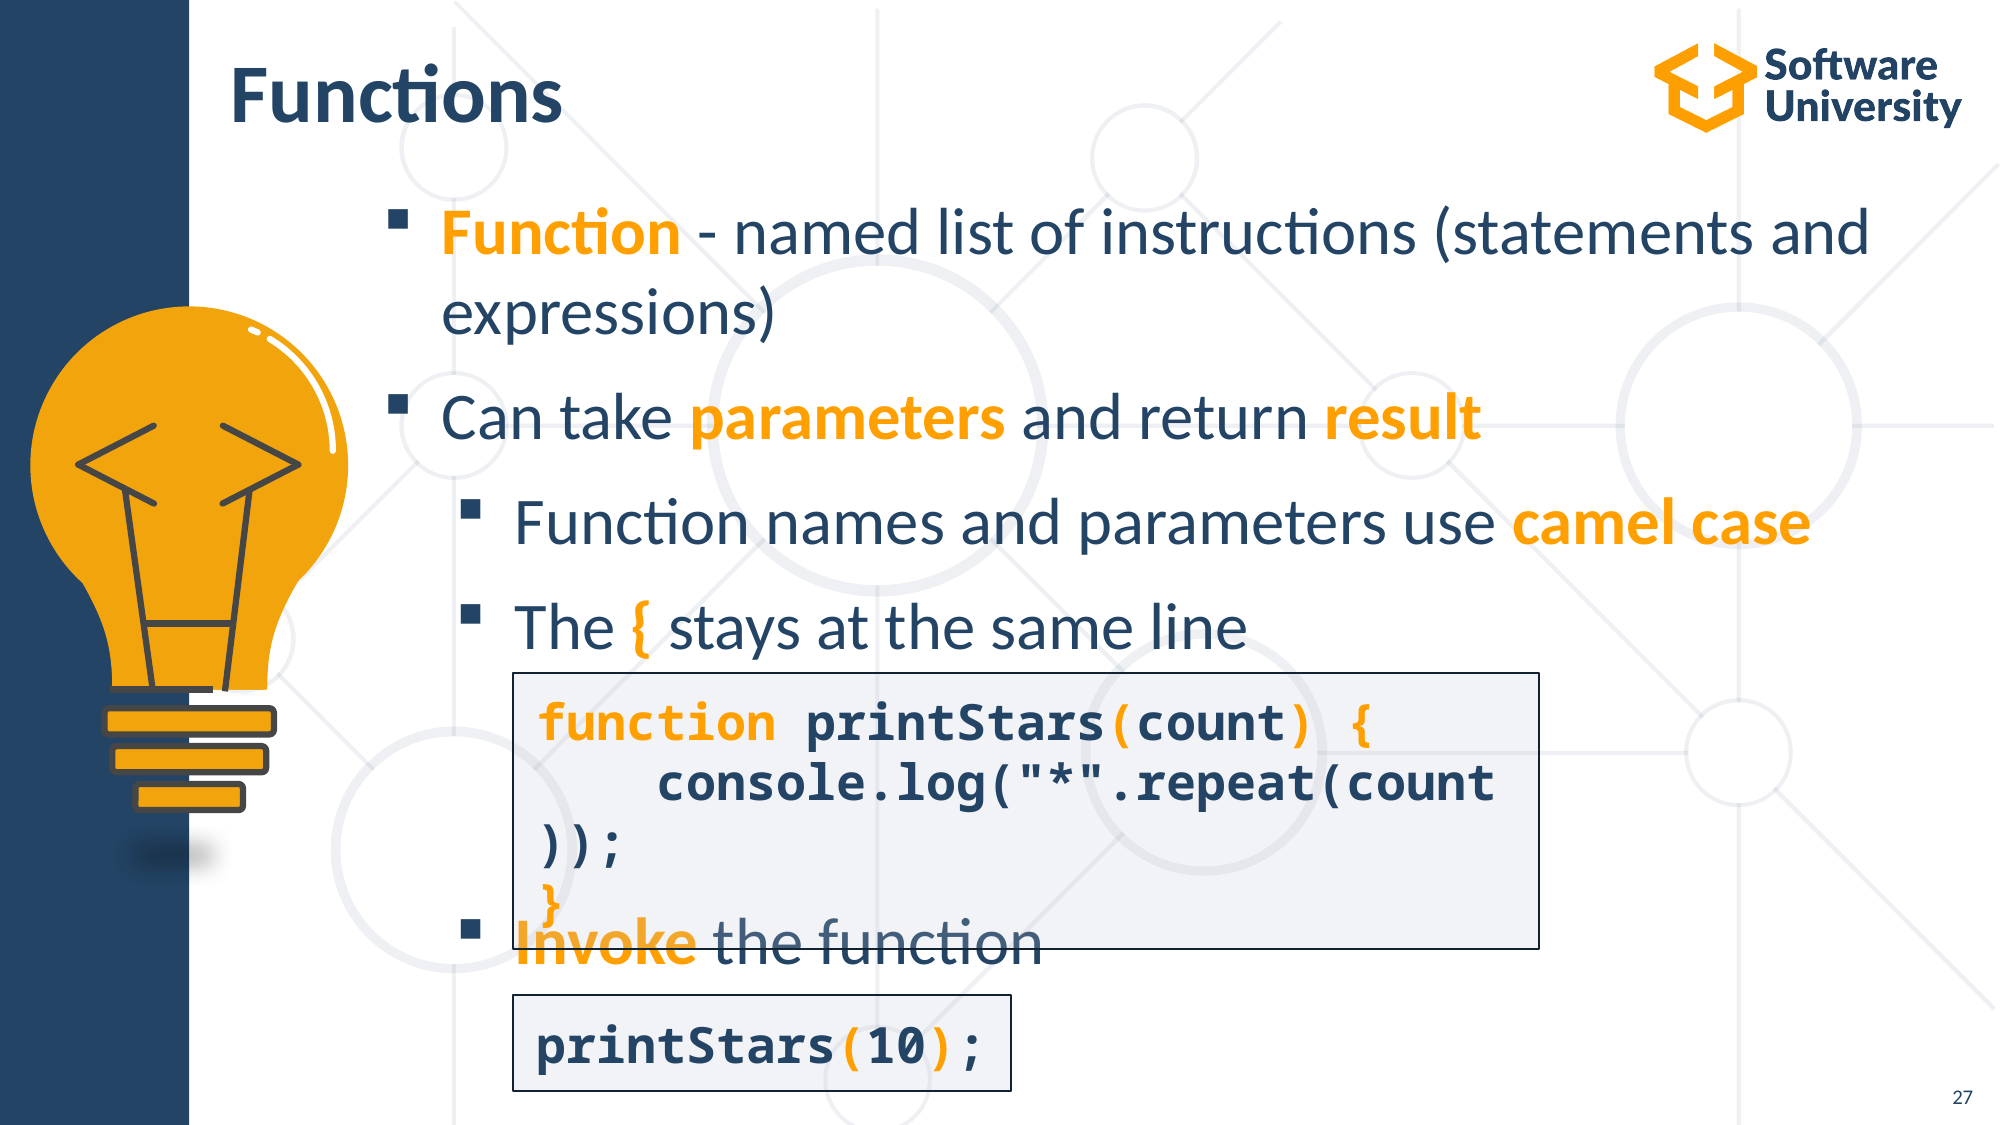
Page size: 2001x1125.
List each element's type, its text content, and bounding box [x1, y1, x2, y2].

list Function - named list of instructions (statements and expressions) Can take parameters and return result Function names and parameters use camel case The { stays at the same line Invoke the function [365, 181, 1938, 1092]
title Functions [212, 16, 1628, 162]
slide_number 27 [1927, 1067, 1989, 1117]
text_box function printStars(count) { console.log("*".repeat(count)); } [512, 673, 1540, 949]
picture [1641, 31, 1973, 145]
text_box printStars(10); [512, 995, 1011, 1091]
